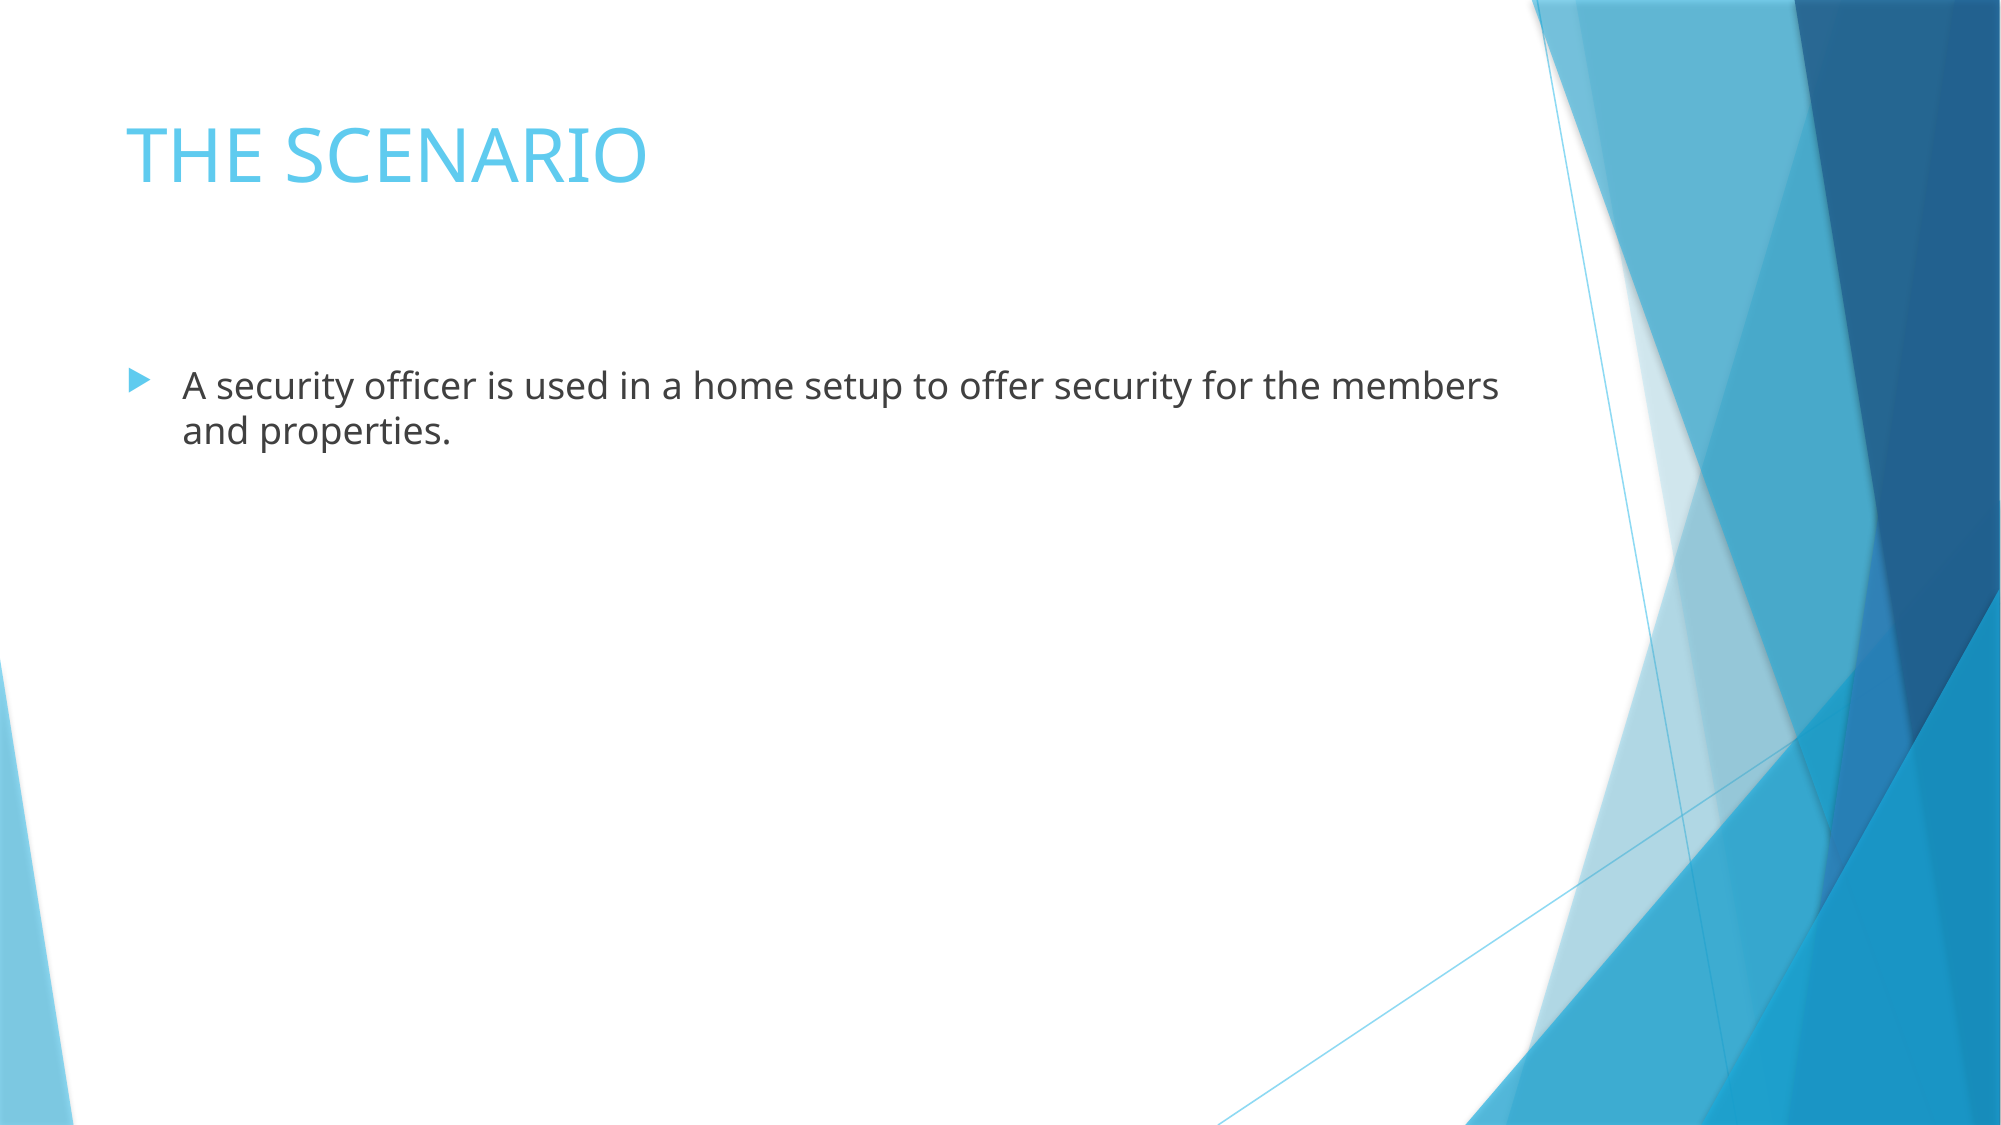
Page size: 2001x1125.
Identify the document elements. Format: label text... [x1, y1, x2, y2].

title THE SCENARIO [111, 99, 1522, 317]
list A security officer is used in a home setup to offer security for the members and properties. [111, 354, 1522, 992]
